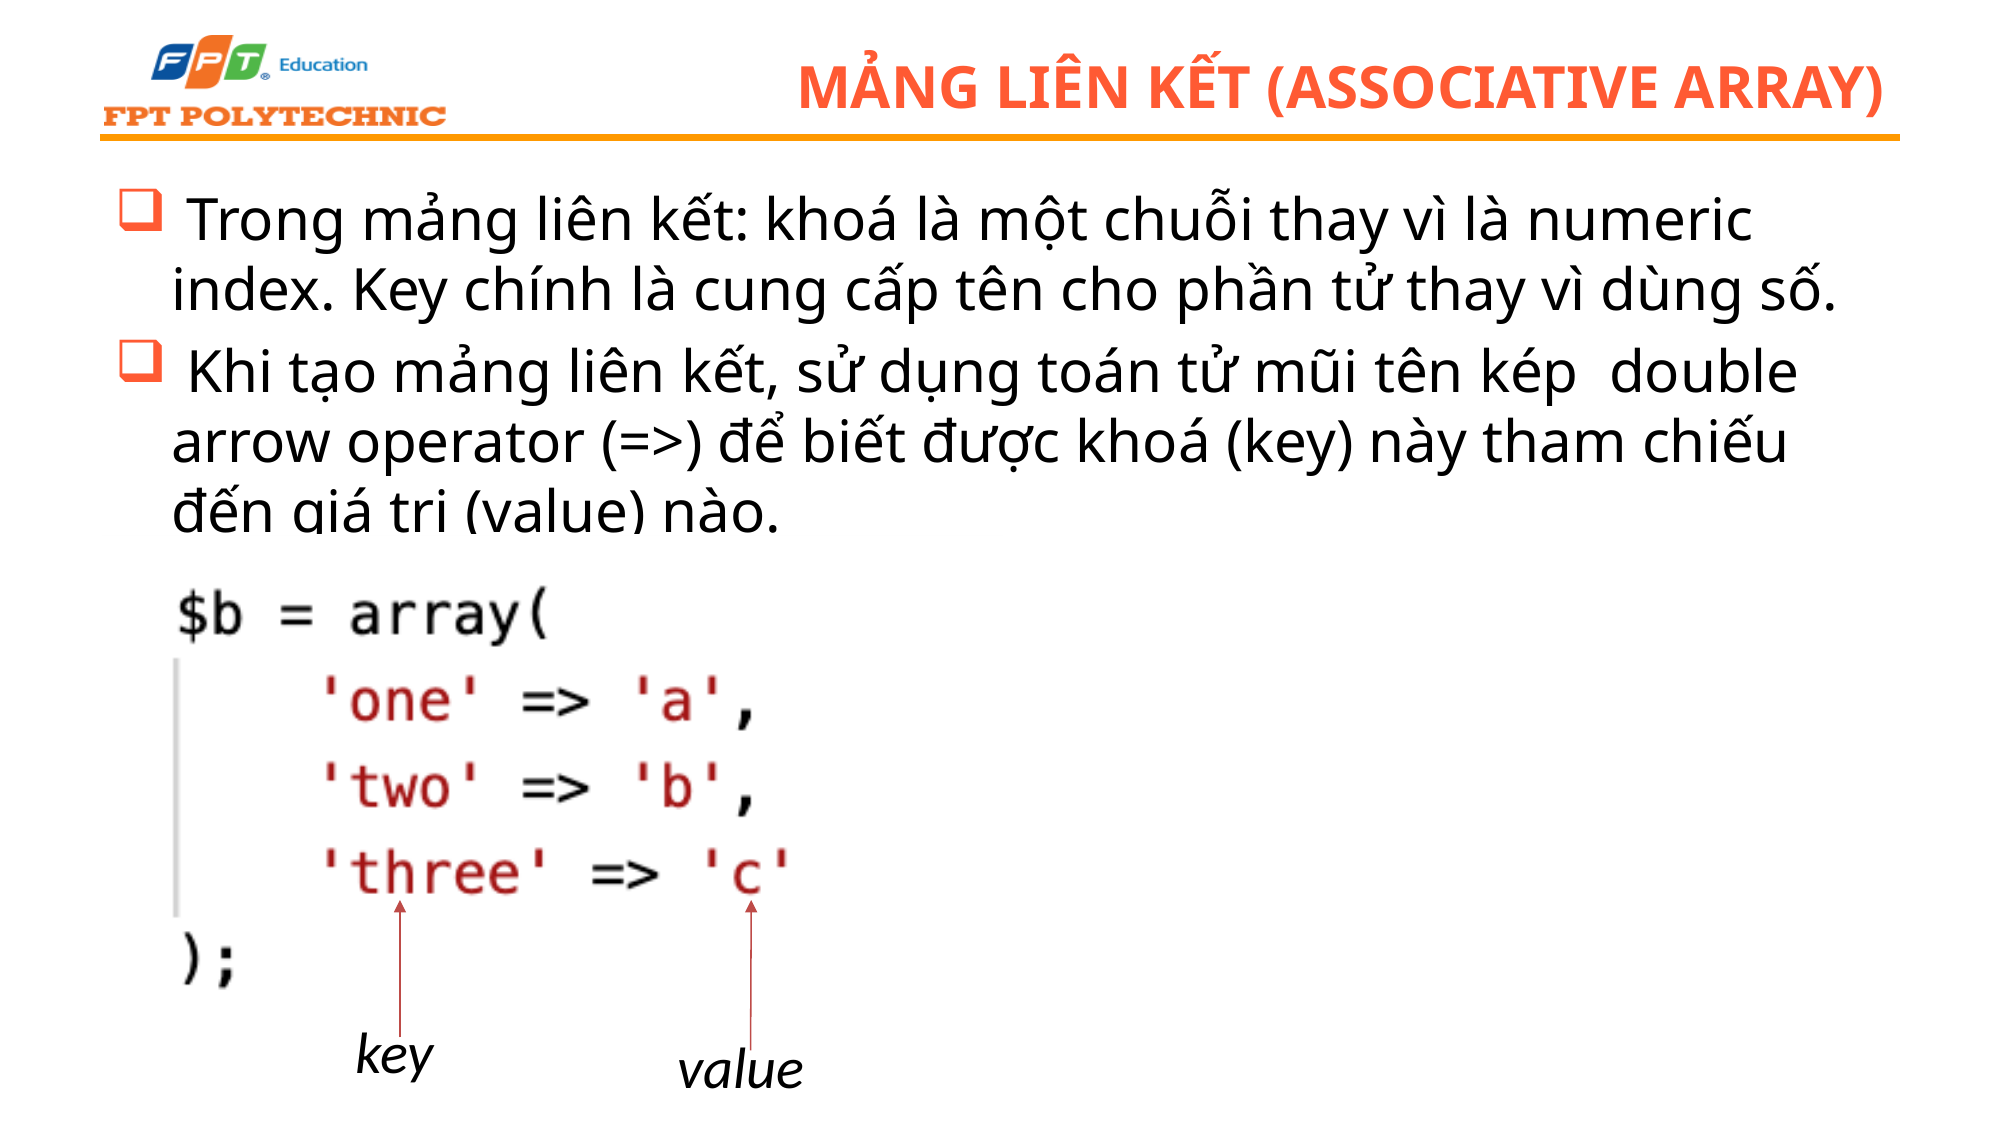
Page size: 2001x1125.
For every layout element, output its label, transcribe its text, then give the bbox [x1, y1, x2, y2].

list Trong mảng liên kết: khoá là một chuỗi thay vì là numeric index. Key chính là cung cấp tên cho phần tử thay vì dùng số. Khi tạo mảng liên kết, sử dụng toán tử mũi tên kép double arrow operator (=>) để biết được khoá (key) này tham chiếu đến giá trị (value) nào. [99, 174, 1900, 1038]
title Mảng liên kết (associative array) [450, 45, 1900, 125]
text_box key [340, 1046, 449, 1093]
text_box value [662, 1046, 820, 1108]
picture [104, 35, 450, 126]
picture [102, 534, 1003, 1038]
